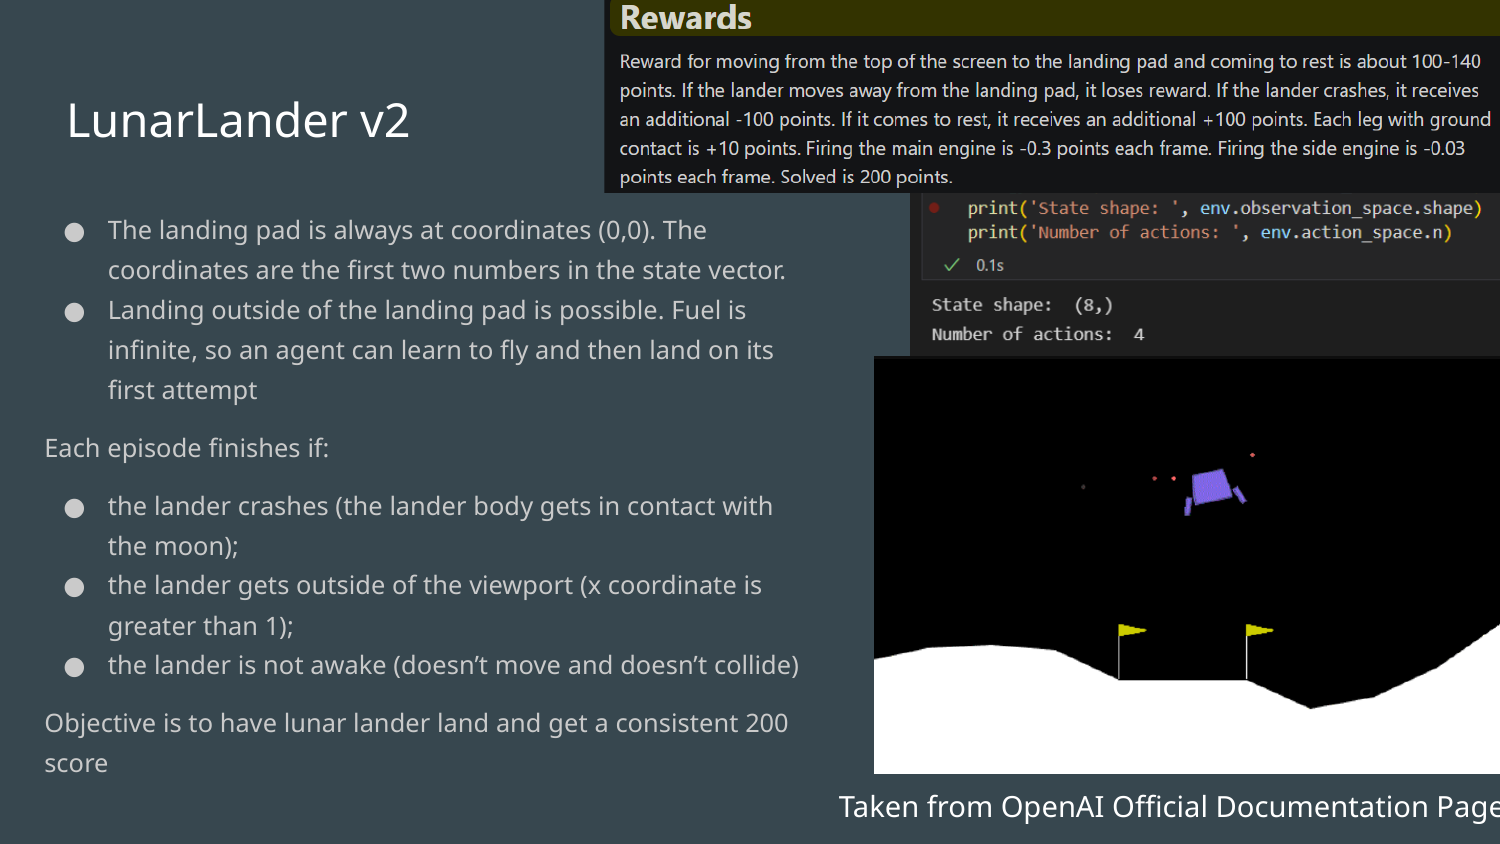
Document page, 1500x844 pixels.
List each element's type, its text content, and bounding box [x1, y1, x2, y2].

text_box Taken from OpenAI Official Documentation Page [823, 773, 1500, 839]
picture [604, 0, 1500, 775]
title LunarLander v2 [51, 72, 598, 167]
list The landing pad is always at coordinates (0,0). The coordinates are the first two numbers in the state vector. Landing outside of the landing pad is possible. Fuel is infinite, so an agent can learn to fly and then land on its first attempt Each episode finishes if: the lander crashes (the lander body gets in contact with the moon); the lander gets outside of the viewport (x coordinate is greater than 1); the lander is not awake (doesn’t move and doesn’t collide) Objective is to have lunar lander land and get a consistent 200 score [29, 192, 824, 832]
